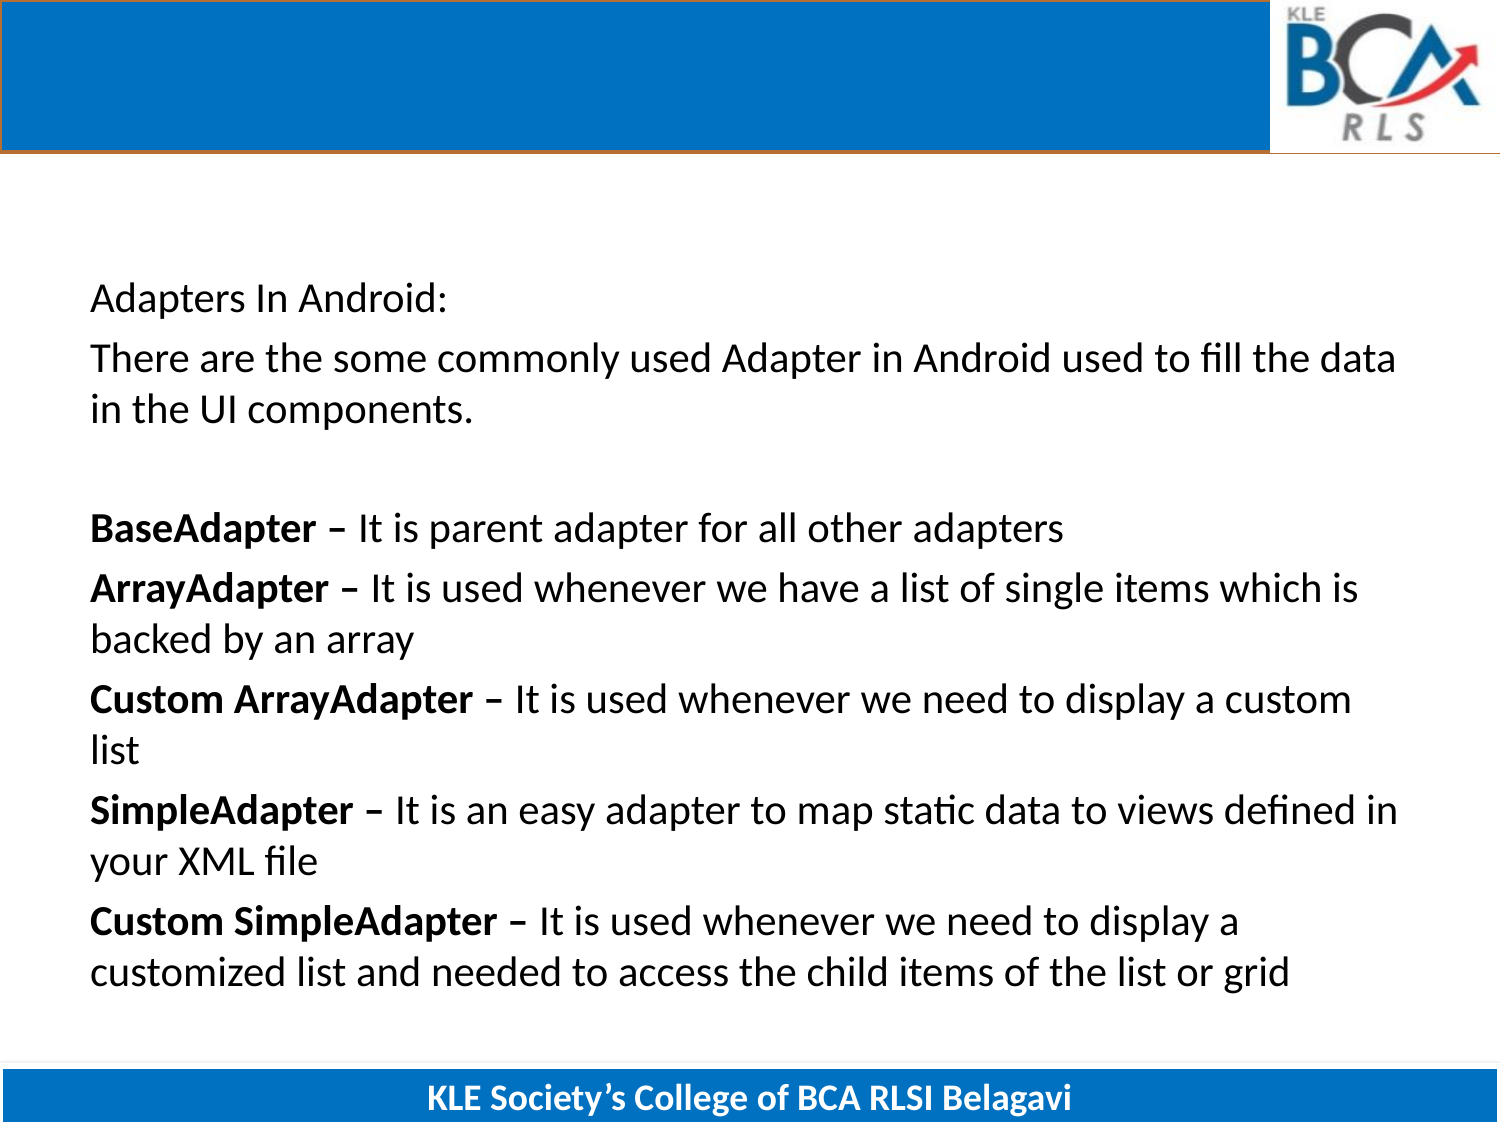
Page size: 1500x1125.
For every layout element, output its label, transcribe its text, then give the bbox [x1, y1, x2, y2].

text_box KLE Society’s College of BCA RLSI Belagavi [0, 1063, 1500, 1125]
picture [1270, 0, 1500, 153]
text_box [0, 0, 1268, 154]
list Adapters In Android: There are the some commonly used Adapter in Android used to fill the data in the UI components. BaseAdapter – It is parent adapter for all other adapters ArrayAdapter – It is used whenever we have a list of single items which is backed by an array Custom ArrayAdapter – It is used whenever we need to display a custom list SimpleAdapter – It is an easy adapter to map static data to views defined in your XML file Custom SimpleAdapter – It is used whenever we need to display a customized list and needed to access the child items of the list or grid [75, 262, 1425, 1005]
